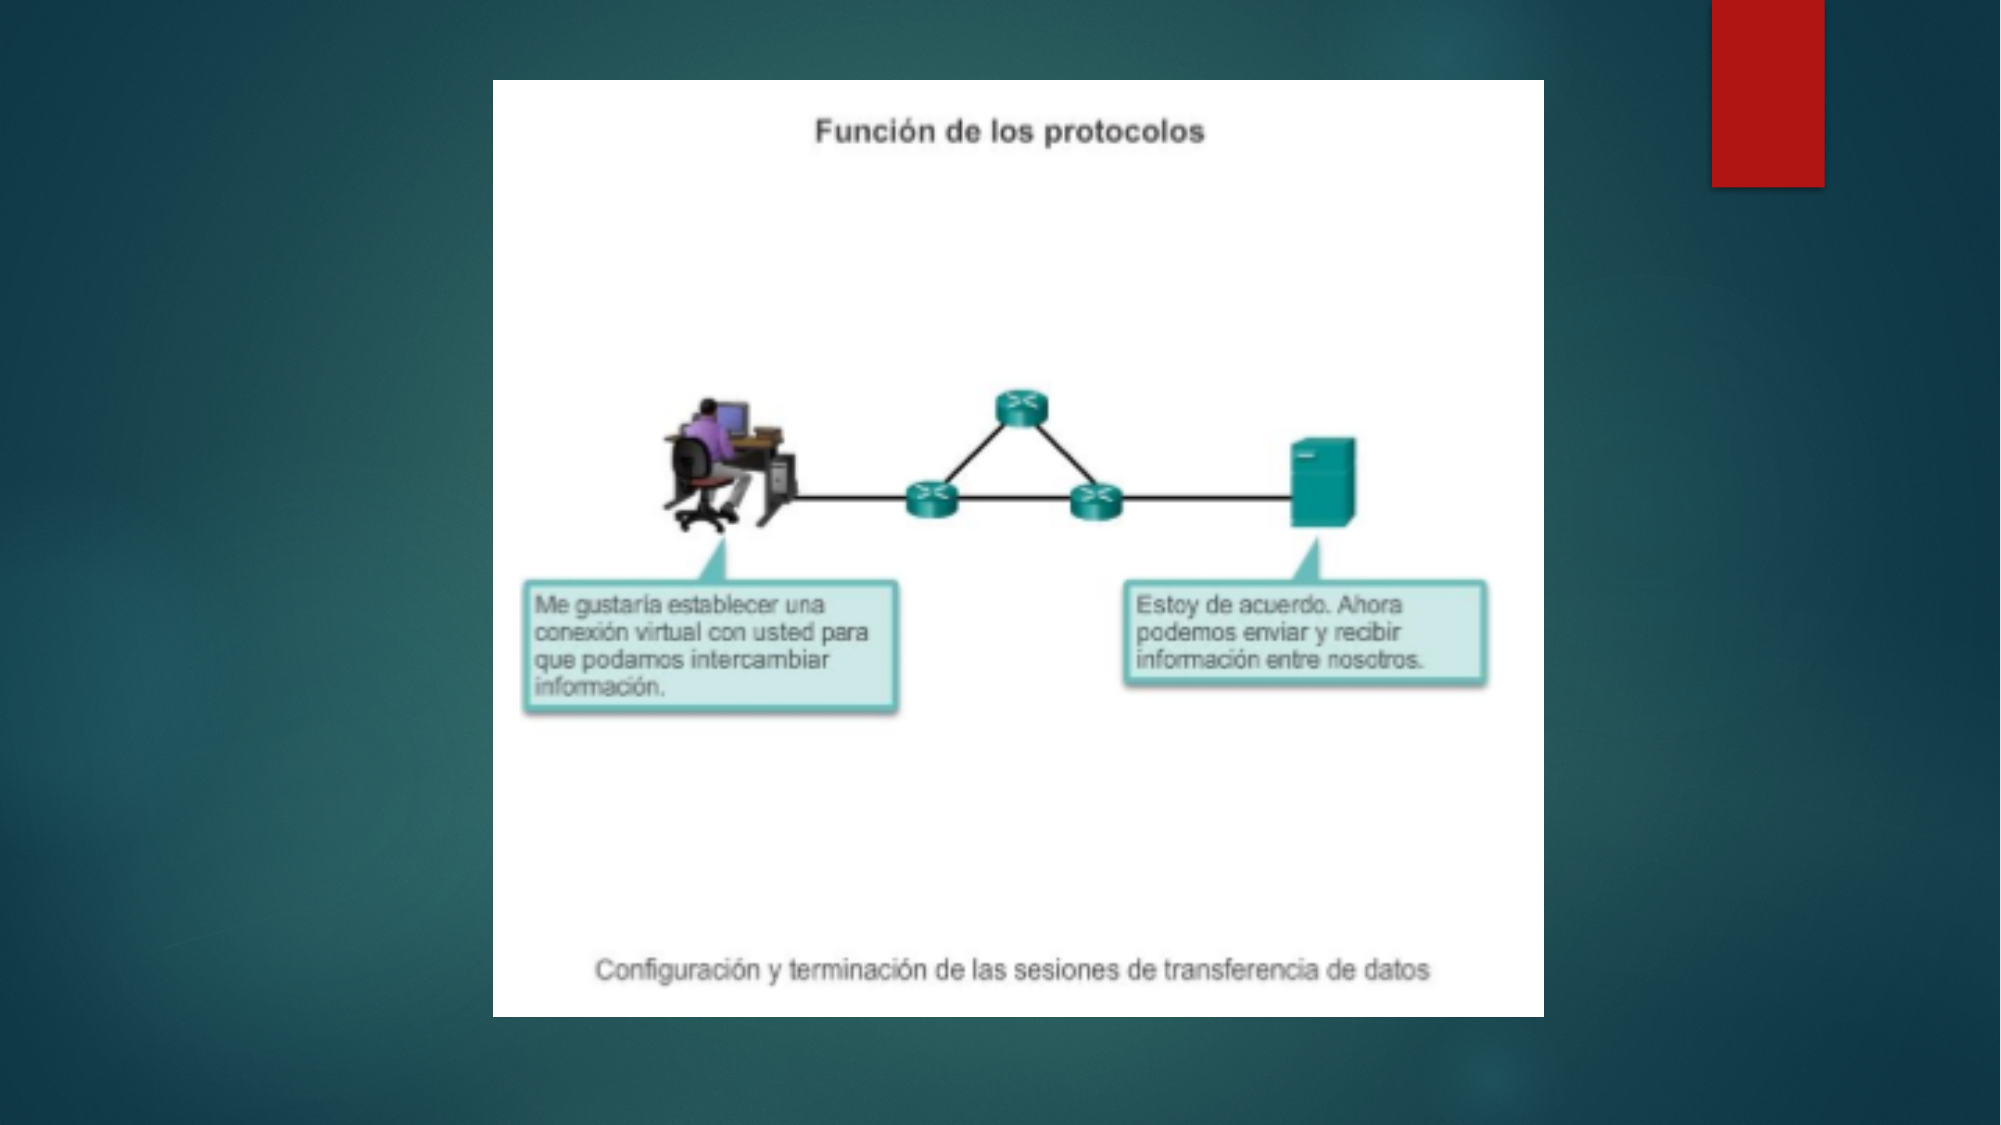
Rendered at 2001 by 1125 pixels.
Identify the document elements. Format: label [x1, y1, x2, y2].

picture [0, 0, 1576, 1125]
